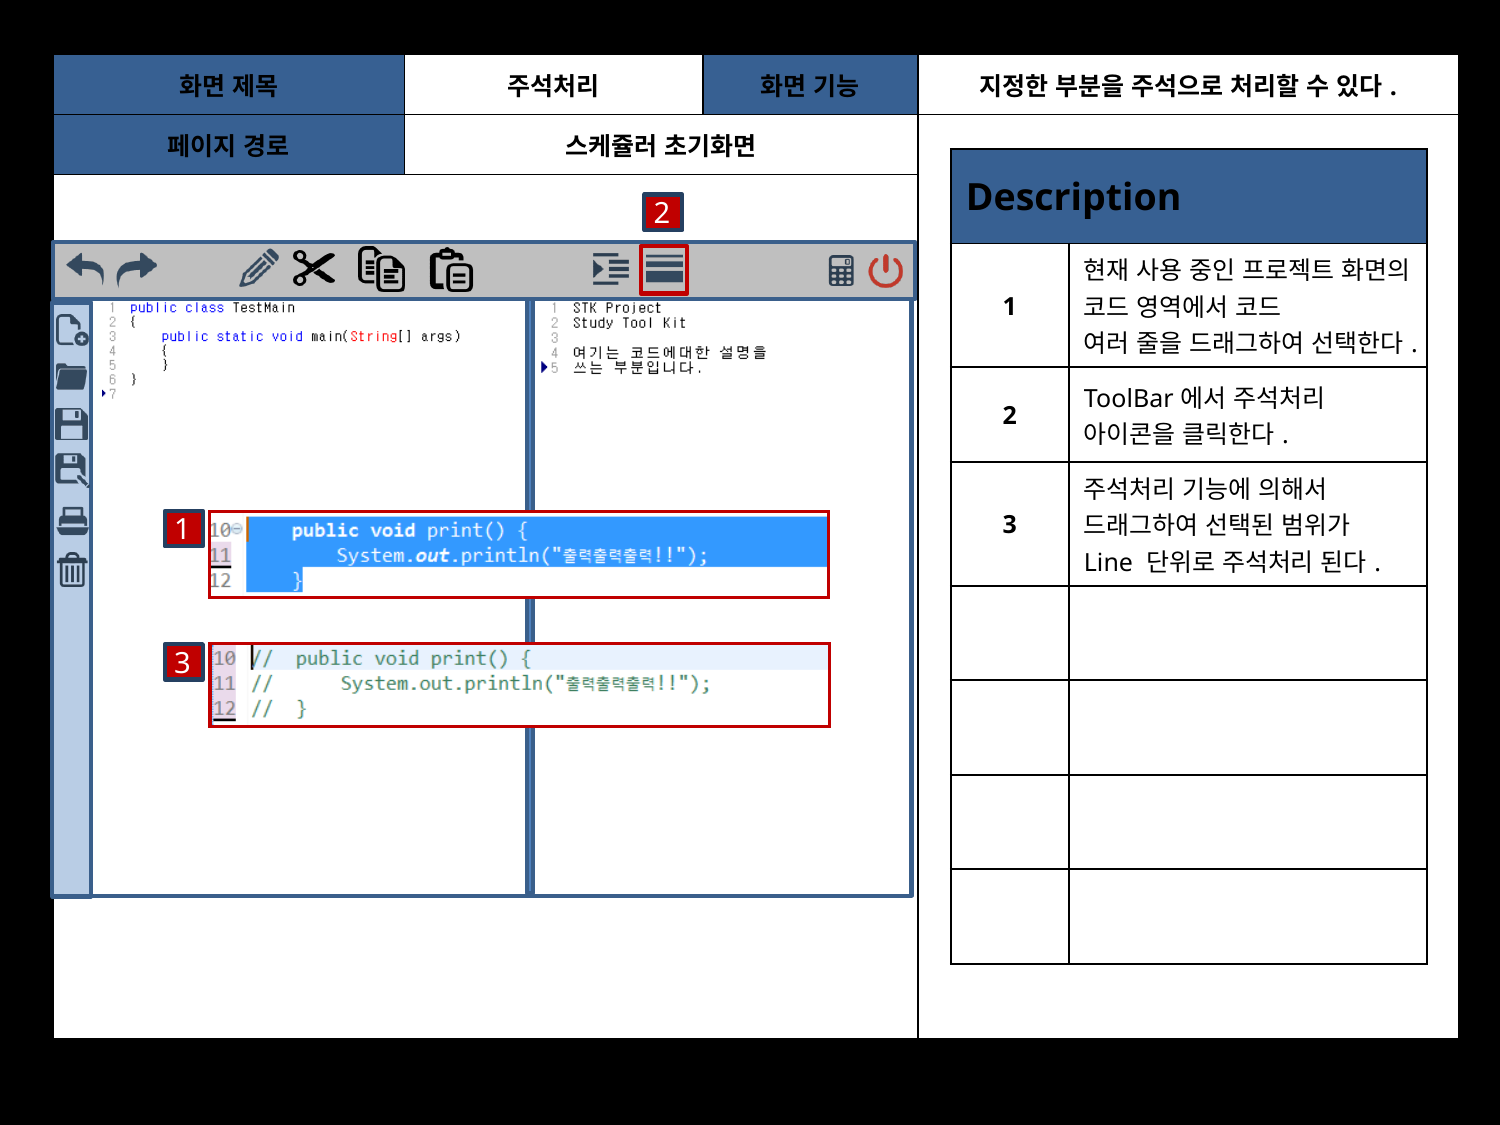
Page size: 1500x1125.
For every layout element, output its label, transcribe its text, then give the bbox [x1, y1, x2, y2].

table_cell [952, 587, 1068, 679]
table_cell 1 [952, 244, 1068, 366]
table_header Description [952, 150, 1426, 243]
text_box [638, 186, 686, 238]
picture [210, 513, 828, 597]
table_cell [54, 175, 917, 240]
table_cell [919, 115, 1458, 1038]
table_header 지정한 부분을 주석으로 처리할 수 있다. [919, 55, 1458, 114]
table_header 화면 제목 [54, 55, 404, 114]
table_header 화면 기능 [704, 55, 917, 114]
table_cell 페이지 경로 [54, 115, 404, 174]
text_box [159, 503, 207, 555]
table_cell 현재 사용 중인 프로젝트 화면의 코드 영역에서 코드 여러 줄을 드래그하여 선택한다. [1070, 244, 1426, 366]
table_cell 3 [952, 463, 1068, 585]
text_box [0, 0, 1500, 1125]
table_cell [54, 903, 917, 1038]
table_cell 스케쥴러 초기화면 [405, 115, 917, 174]
table_cell [952, 870, 1068, 963]
table_cell [1070, 587, 1426, 679]
table_cell [1070, 681, 1426, 774]
table_cell [952, 681, 1068, 774]
table_cell [952, 776, 1068, 868]
table_cell 2 [952, 368, 1068, 461]
picture [211, 644, 828, 726]
table_cell [1070, 870, 1426, 963]
table_cell 주석처리 기능에 의해서 드래그하여 선택된 범위가 Line 단위로 주석처리 된다. [1070, 463, 1426, 585]
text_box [49, 302, 92, 897]
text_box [52, 241, 916, 896]
table_header 주석처리 [405, 55, 702, 114]
table_cell [1070, 776, 1426, 868]
table_cell ToolBar에서 주석처리 아이콘을 클릭한다. [1070, 368, 1426, 461]
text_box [159, 636, 207, 688]
